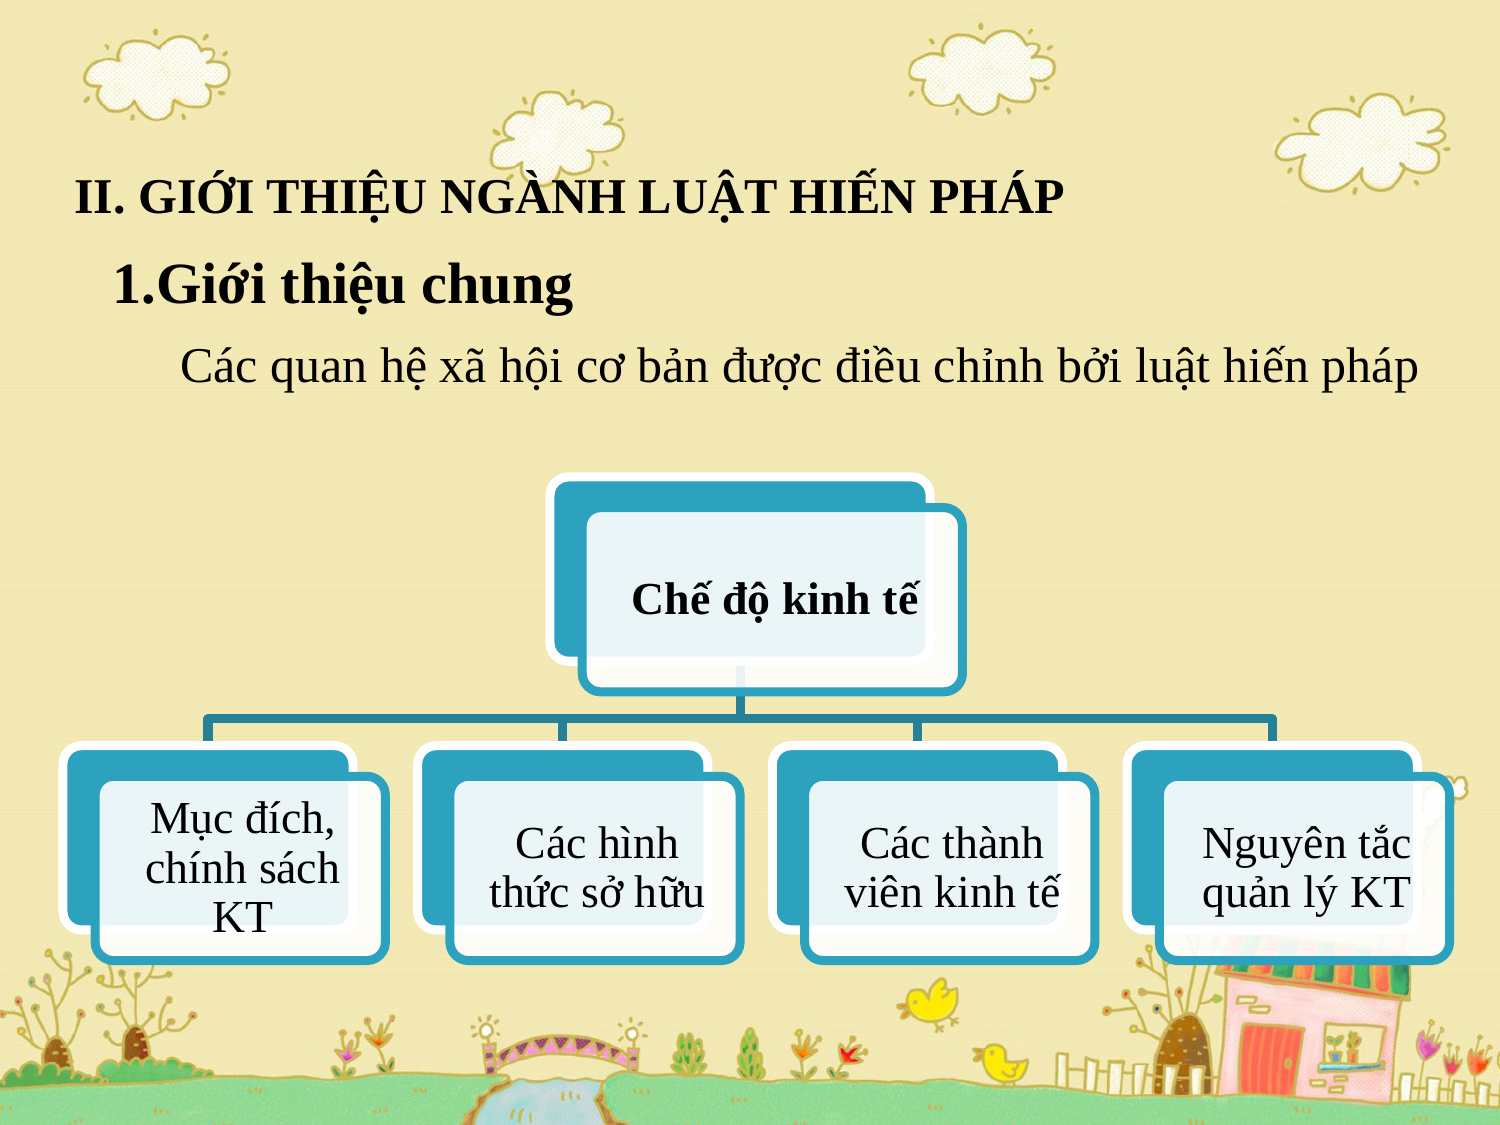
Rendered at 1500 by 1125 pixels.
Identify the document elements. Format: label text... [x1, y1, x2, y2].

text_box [62, 437, 1451, 1001]
title II. GIỚI THIỆU NGÀNH LUẬT HIẾN PHÁP [0, 137, 1150, 250]
text_box Các quan hệ xã hội cơ bản được điều chỉnh bởi luật hiến pháp [124, 324, 1488, 400]
picture [0, 0, 1500, 1125]
list Giới thiệu chung [0, 250, 675, 363]
